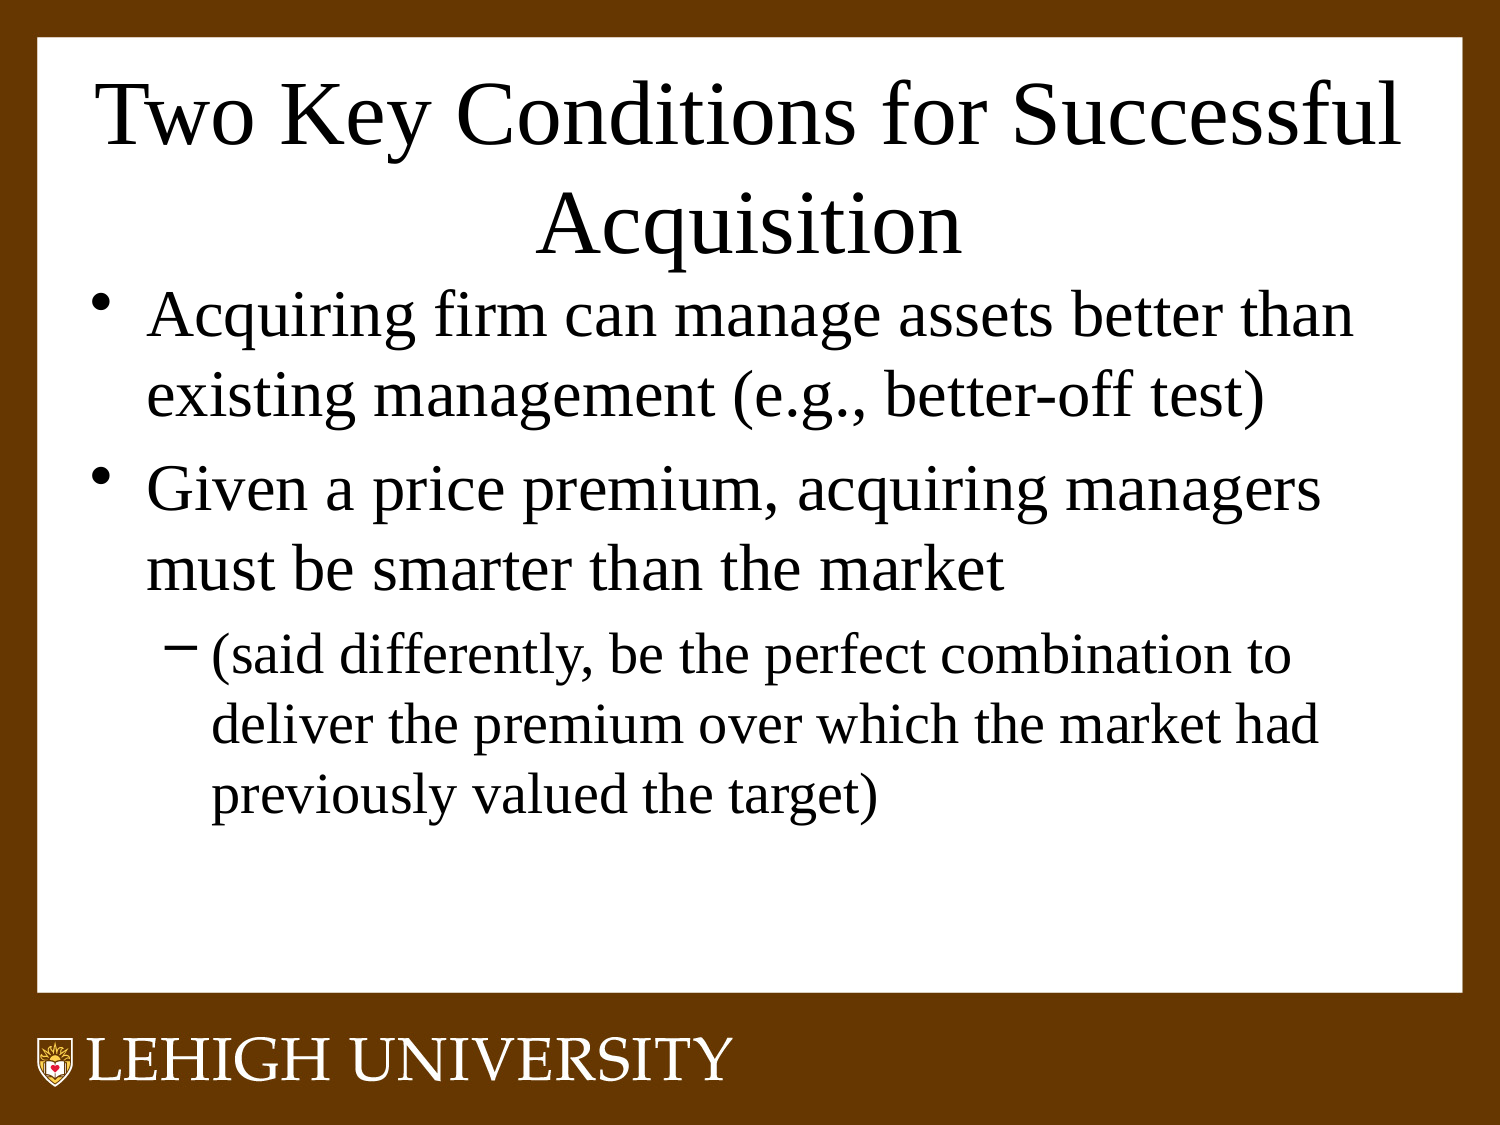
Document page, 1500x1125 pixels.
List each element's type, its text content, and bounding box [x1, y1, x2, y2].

title Two Key Conditions for Successful Acquisition [75, 45, 1425, 233]
picture [0, 0, 1500, 1125]
list Acquiring firm can manage assets better than existing management (e.g., better-off test) Given a price premium, acquiring managers must be smarter than the market (said differently, be the perfect combination to deliver the premium over which the market had previously valued the target) [75, 262, 1425, 1005]
